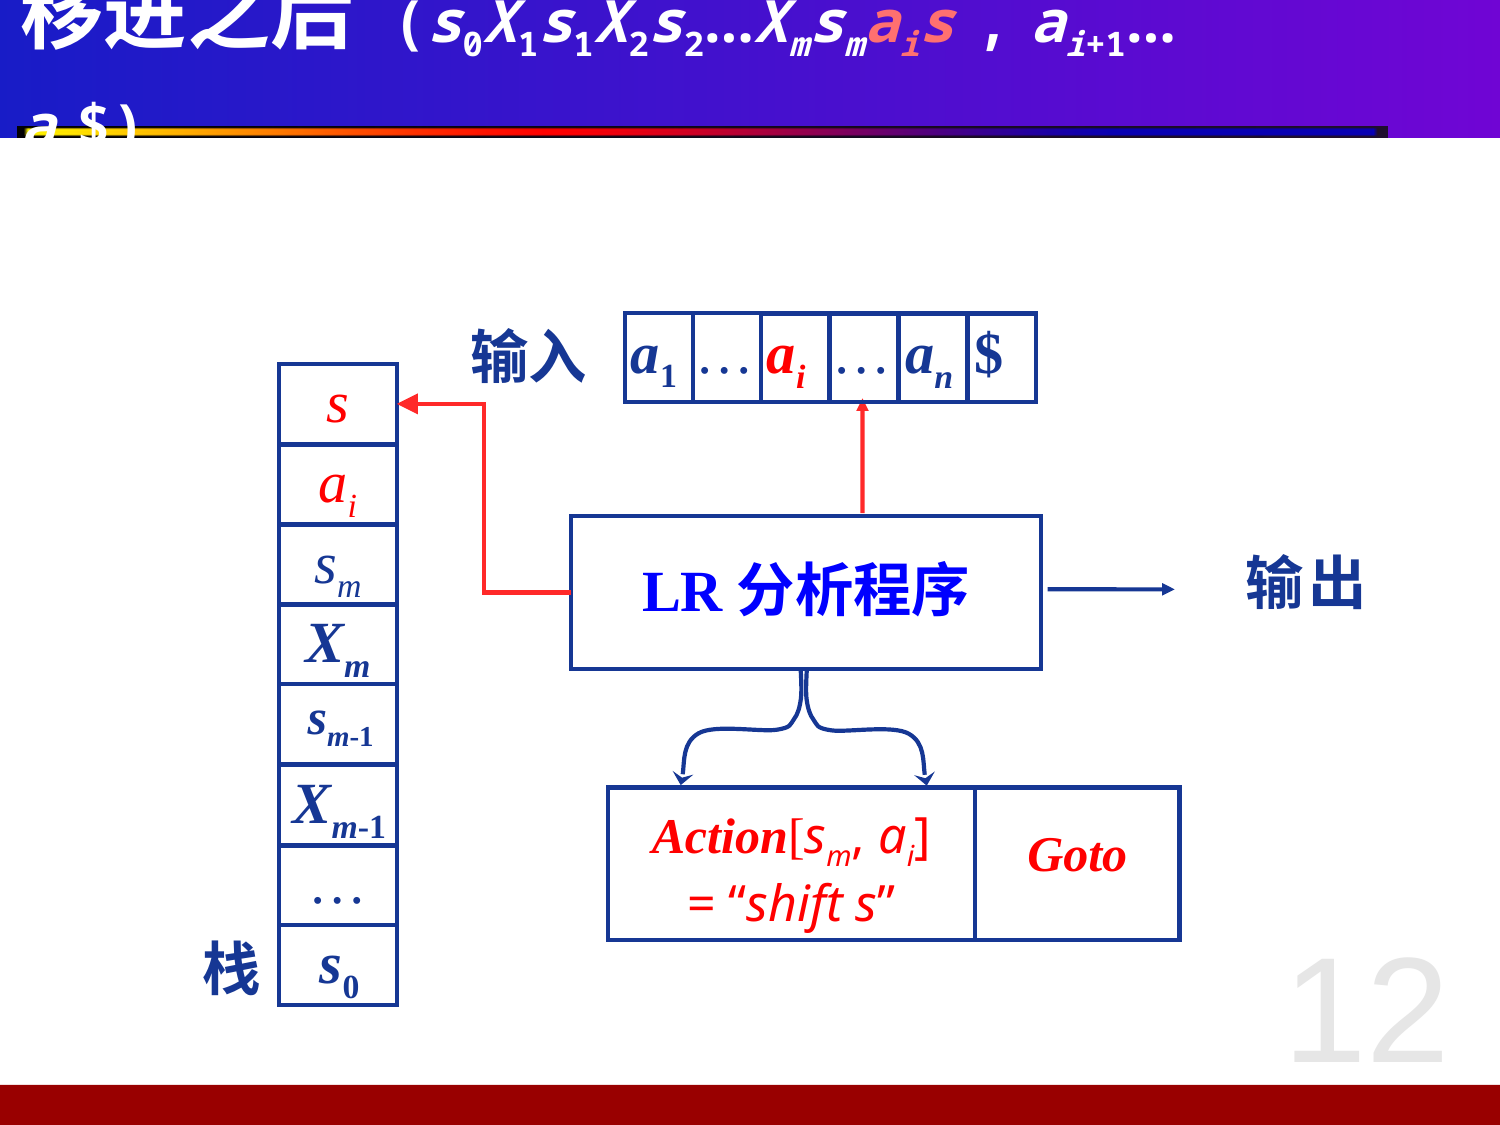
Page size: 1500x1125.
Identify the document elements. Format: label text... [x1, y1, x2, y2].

text_box Xm-1 [279, 765, 398, 845]
text_box Action[sm, ai] = “shift s” [607, 787, 974, 941]
text_box [806, 667, 935, 786]
title 移进之后 (s0X1s1X2s2…Xmsmais , ai+1…an$) [5, 6, 1227, 120]
text_box … [278, 845, 397, 926]
text_box a1 [625, 313, 693, 402]
text_box [1047, 583, 1175, 596]
text_box $ [968, 313, 1037, 402]
text_box LR分析程序 [571, 516, 1041, 669]
text_box [672, 667, 802, 786]
text_box Xm [278, 604, 397, 684]
text_box ai [278, 444, 393, 525]
text_box sm [278, 525, 397, 604]
text_box s [278, 364, 397, 444]
text_box 输出 [1230, 538, 1400, 640]
text_box s0 [279, 925, 398, 1005]
text_box … [693, 313, 760, 402]
text_box 输入 [455, 313, 625, 414]
text_box Goto [974, 787, 1180, 941]
text_box … [829, 313, 898, 402]
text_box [398, 403, 570, 593]
text_box ai [760, 313, 829, 402]
picture [17, 126, 1388, 138]
text_box 栈 [187, 924, 275, 1026]
text_box [856, 402, 869, 514]
slide_number 12 [1234, 904, 1500, 1118]
text_box an [899, 313, 968, 402]
text_box sm-1 [278, 684, 397, 764]
